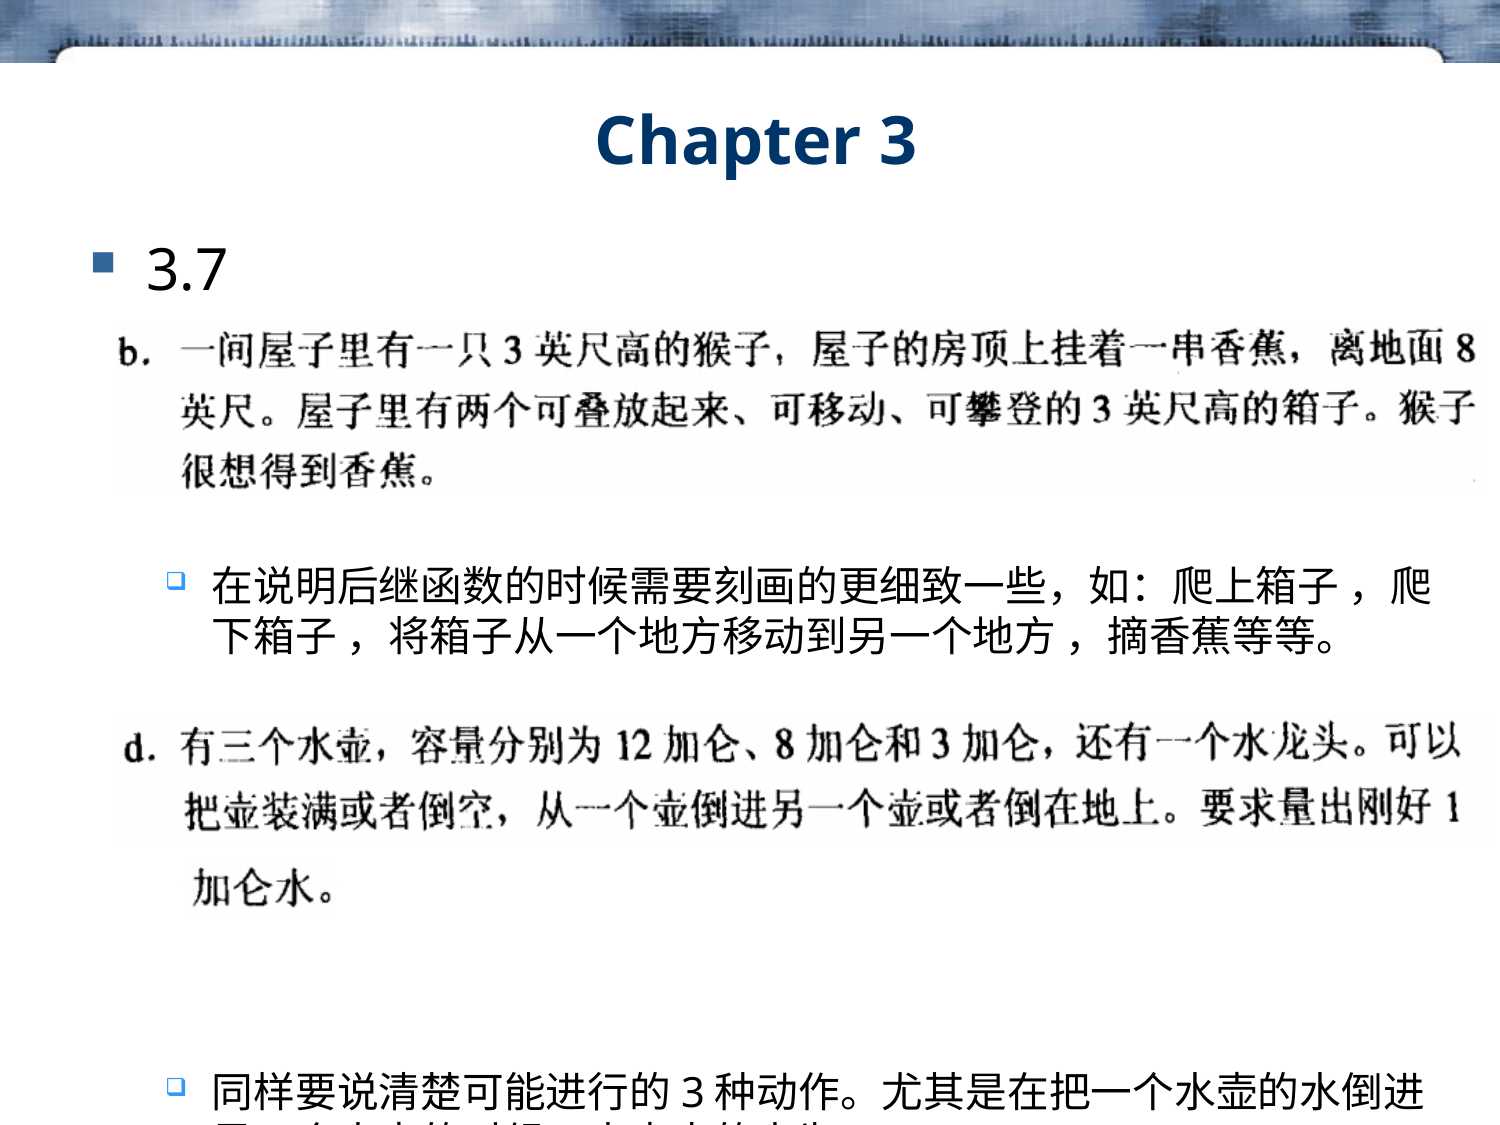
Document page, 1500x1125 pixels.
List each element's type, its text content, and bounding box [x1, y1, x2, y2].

picture [182, 857, 337, 919]
picture [116, 715, 1495, 845]
title Chapter 3 [62, 75, 1450, 200]
list 3.7 在说明后继函数的时候需要刻画的更细致一些，如：爬上箱子 ，爬下箱子 ，将箱子从一个地方移动到另一个地方 ，摘香蕉等等。 同样要说清楚可能进行的3种动作。尤其是在把一个水壶的水倒进另一个水壶的时候，水壶中的水为min(x+y ，volume(x)) [75, 224, 1481, 1094]
picture [112, 325, 1481, 492]
picture [0, 0, 1500, 63]
